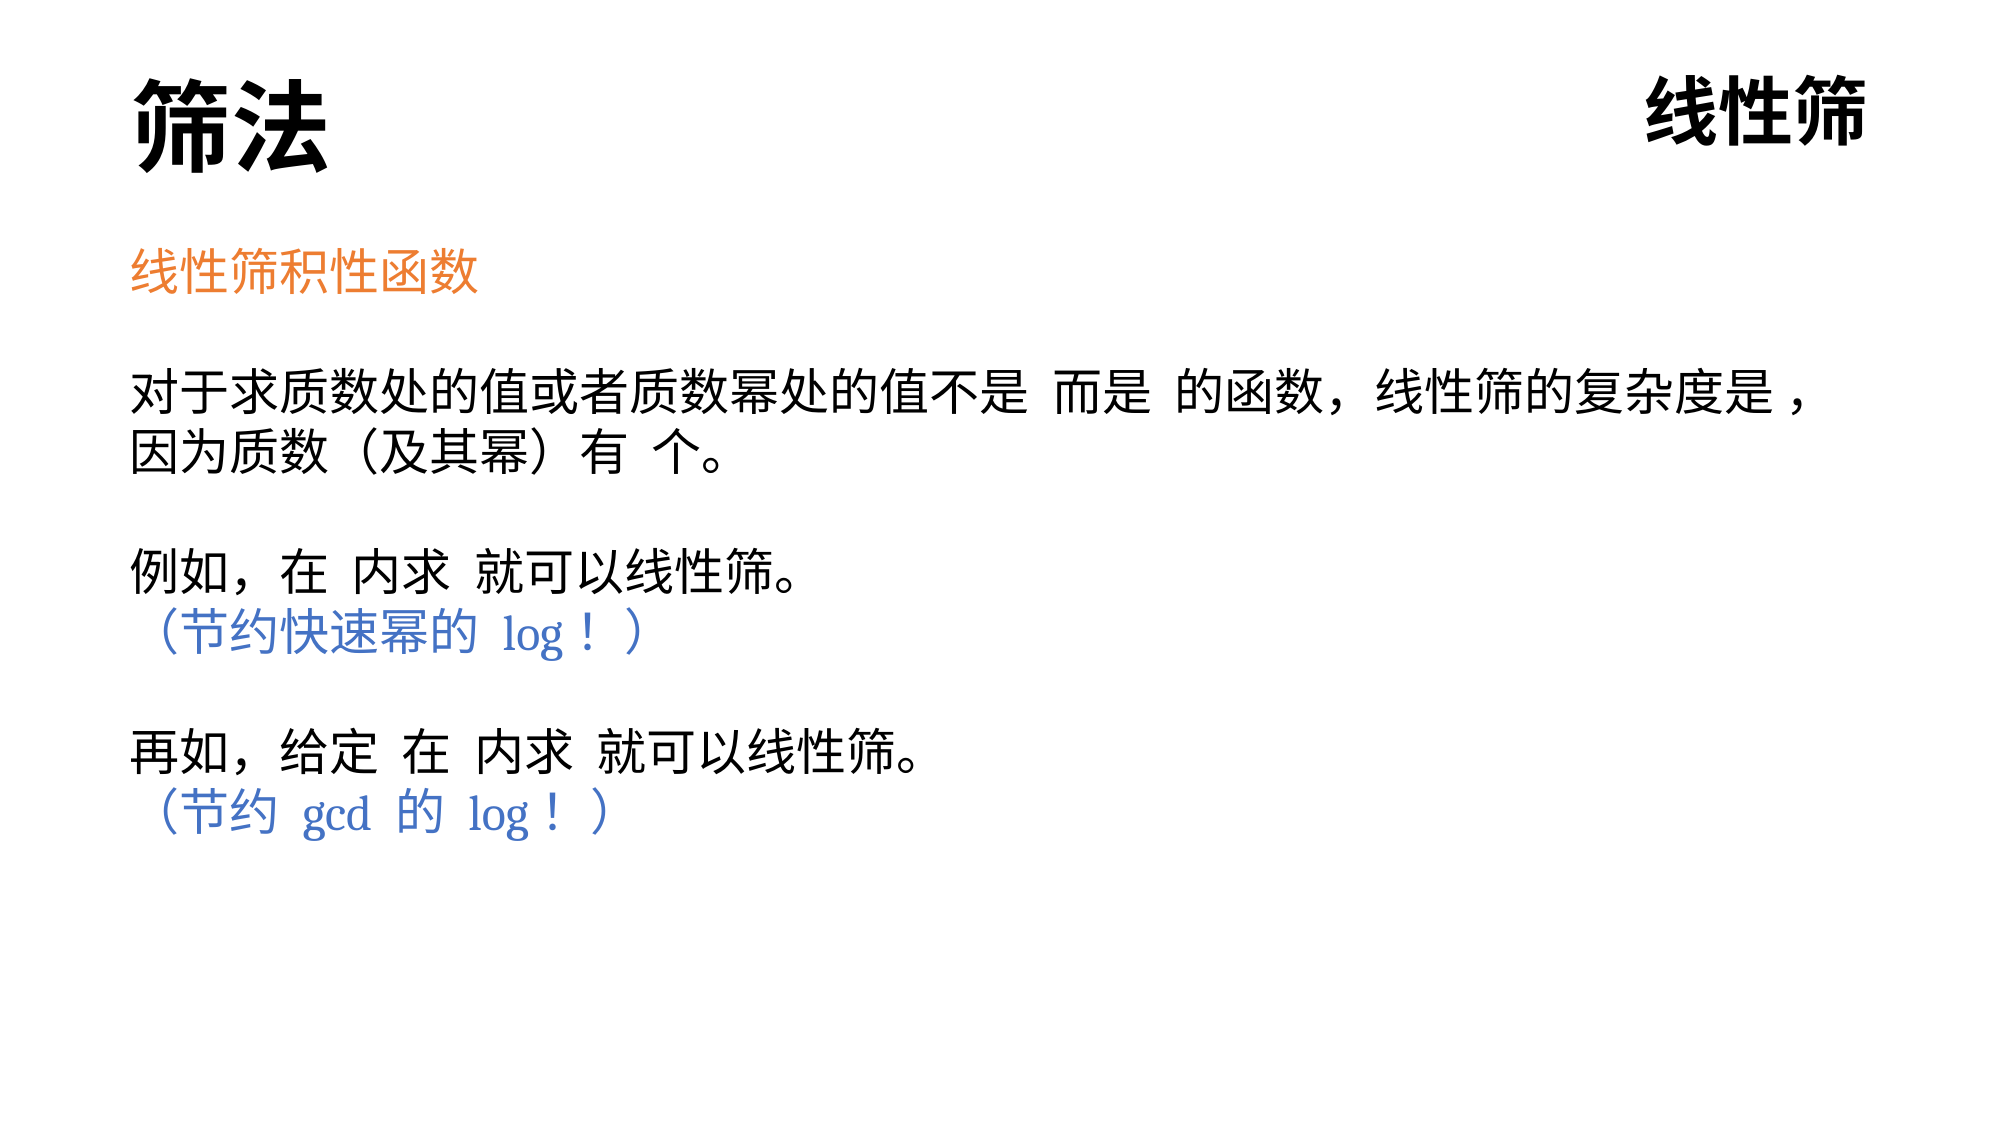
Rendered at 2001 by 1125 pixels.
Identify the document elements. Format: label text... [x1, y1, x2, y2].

text_box 筛法 [116, 56, 347, 192]
text_box 线性筛 [1628, 56, 1884, 162]
